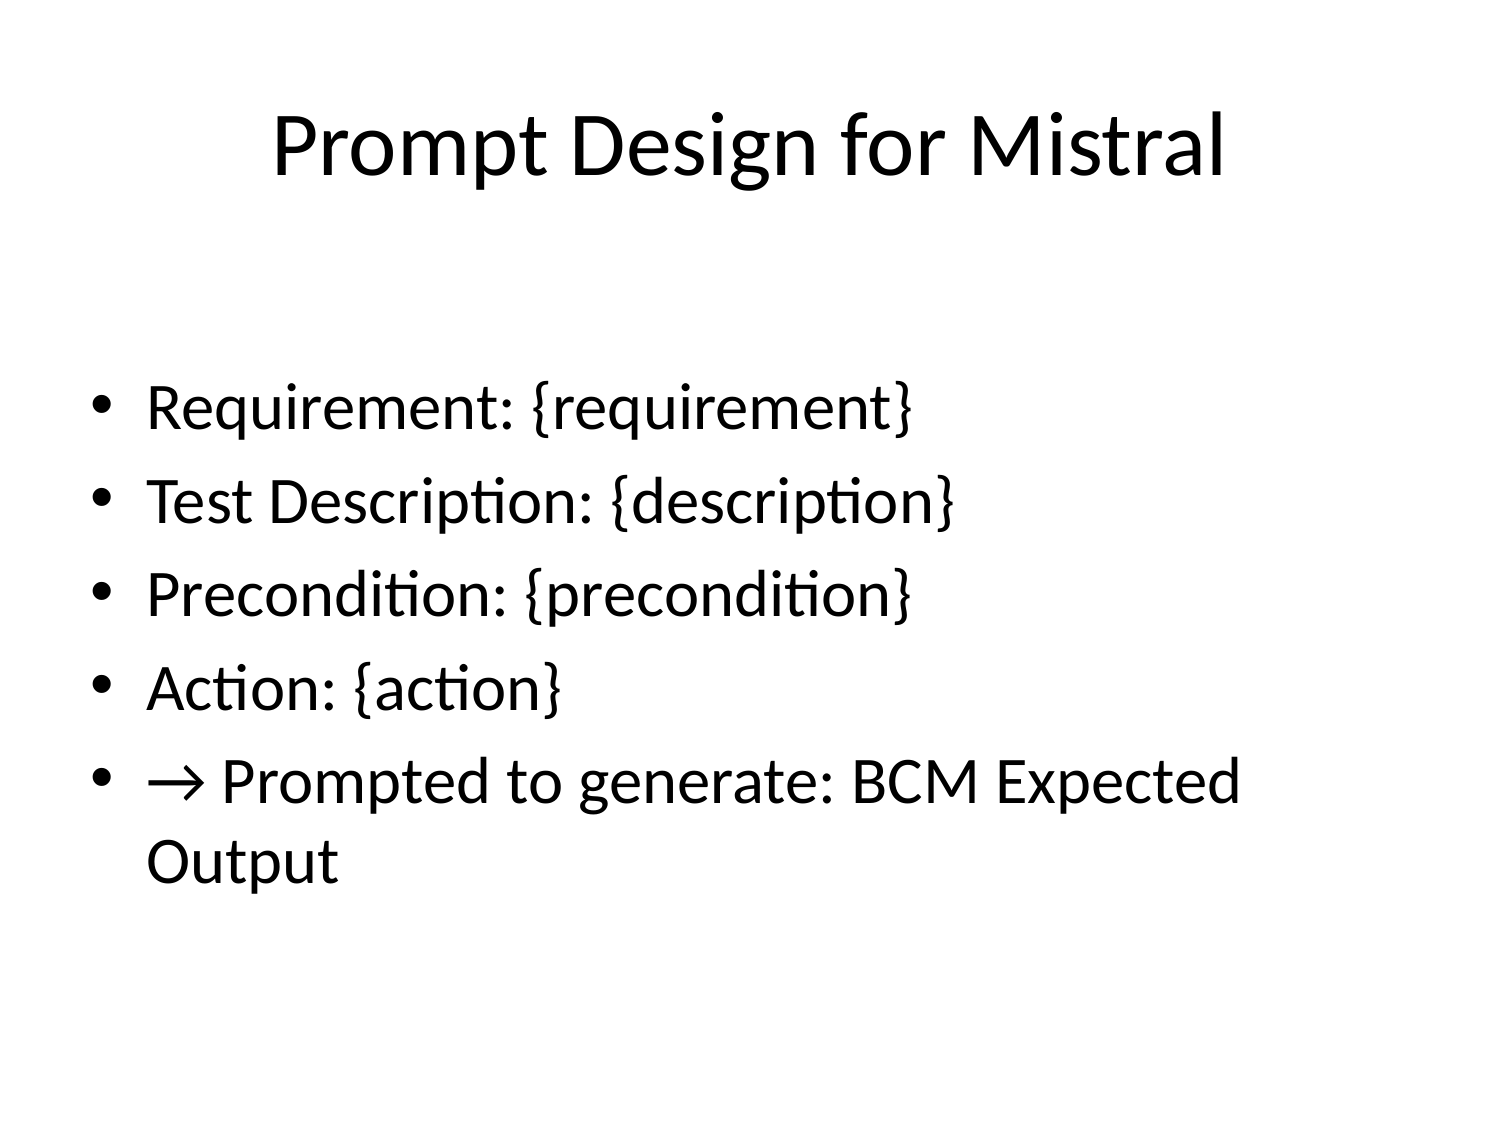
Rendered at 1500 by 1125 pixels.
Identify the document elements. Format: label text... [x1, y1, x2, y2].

title Prompt Design for Mistral [75, 45, 1425, 233]
list Requirement: {requirement} Test Description: {description} Precondition: {precondition} Action: {action} → Prompted to generate: BCM Expected Output [75, 262, 1425, 1005]
